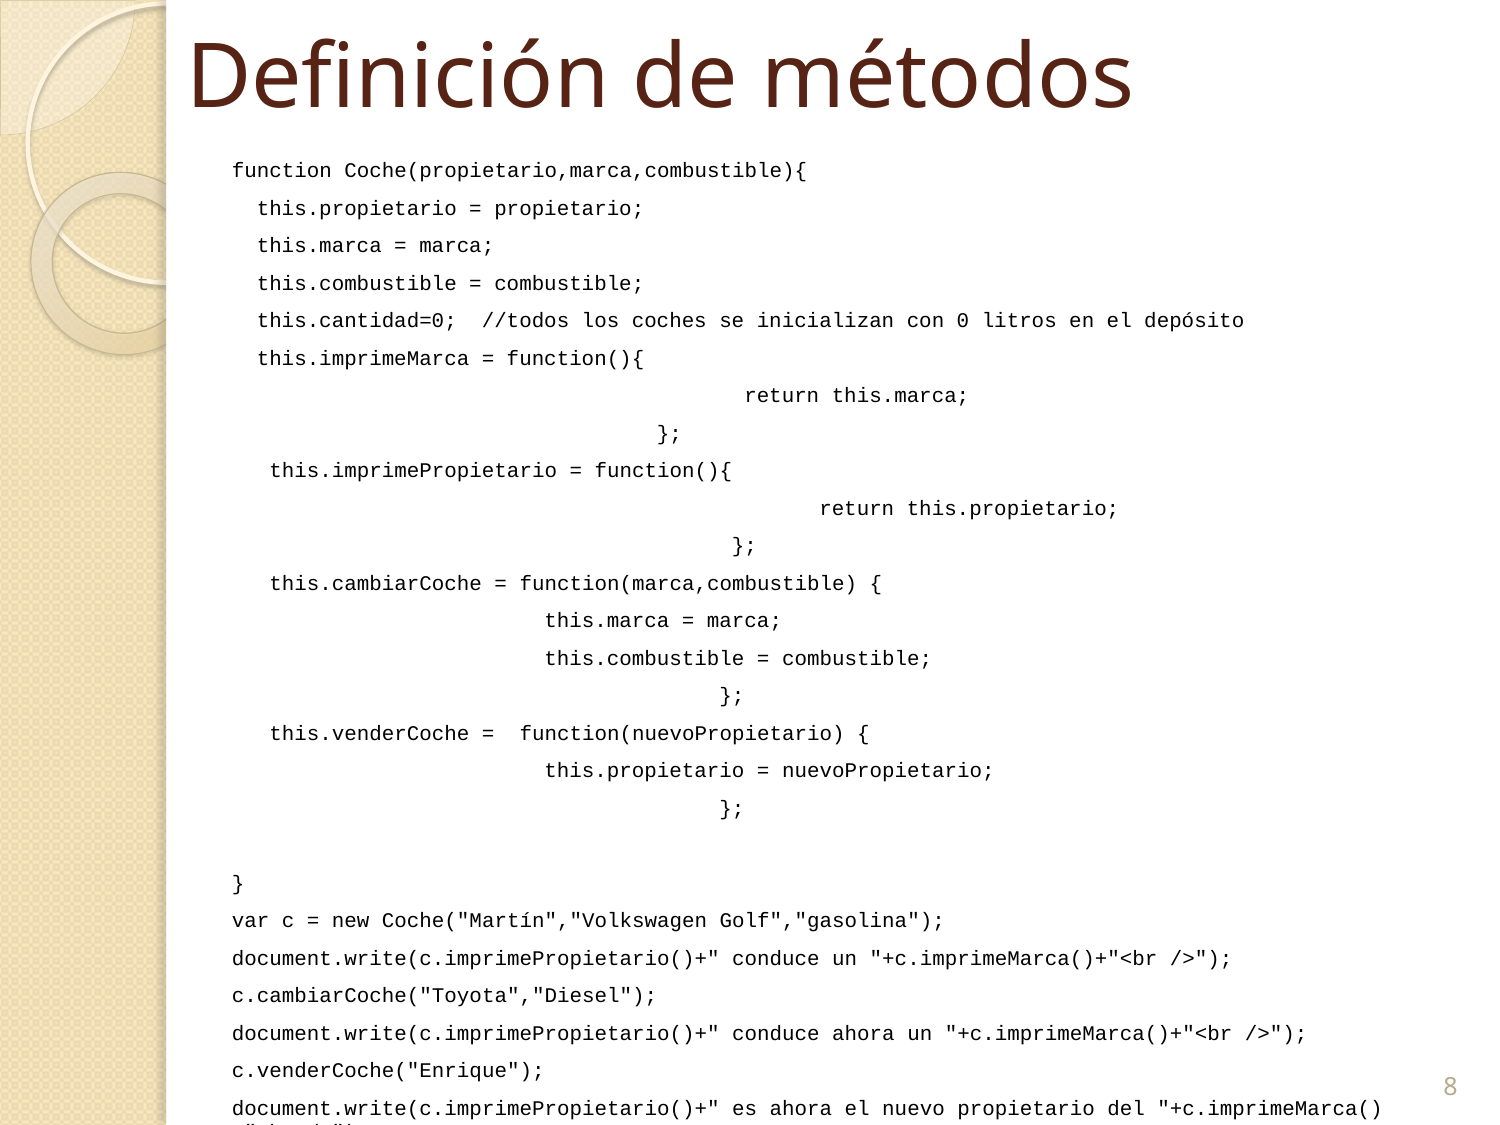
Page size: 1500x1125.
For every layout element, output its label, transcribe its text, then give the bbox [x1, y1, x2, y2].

title Definición de métodos [171, 19, 1466, 124]
list function Coche(propietario,marca,combustible){ this.propietario = propietario; this.marca = marca; this.combustible = combustible; this.cantidad=0; //todos los coches se inicializan con 0 litros en el depósito this.imprimeMarca = function(){ return this.marca; }; this.imprimePropietario = function(){ return this.propietario; }; this.cambiarCoche = function(marca,combustible) { this.marca = marca; this.combustible = combustible; }; this.venderCoche = function(nuevoPropietario) { this.propietario = nuevoPropietario; }; } var c = new Coche("Martín","Volkswagen Golf","gasolina"); document.write(c.imprimePropietario()+" conduce un "+c.imprimeMarca()+"<br />"); c.cambiarCoche("Toyota","Diesel"); document.write(c.imprimePropietario()+" conduce ahora un "+c.imprimeMarca()+"<br />"); c.venderCoche("Enrique"); document.write(c.imprimePropietario()+" es ahora el nuevo propietario del "+c.imprimeMarca()+"<br />"); [203, 149, 1434, 1071]
slide_number 8 [1413, 1034, 1488, 1113]
